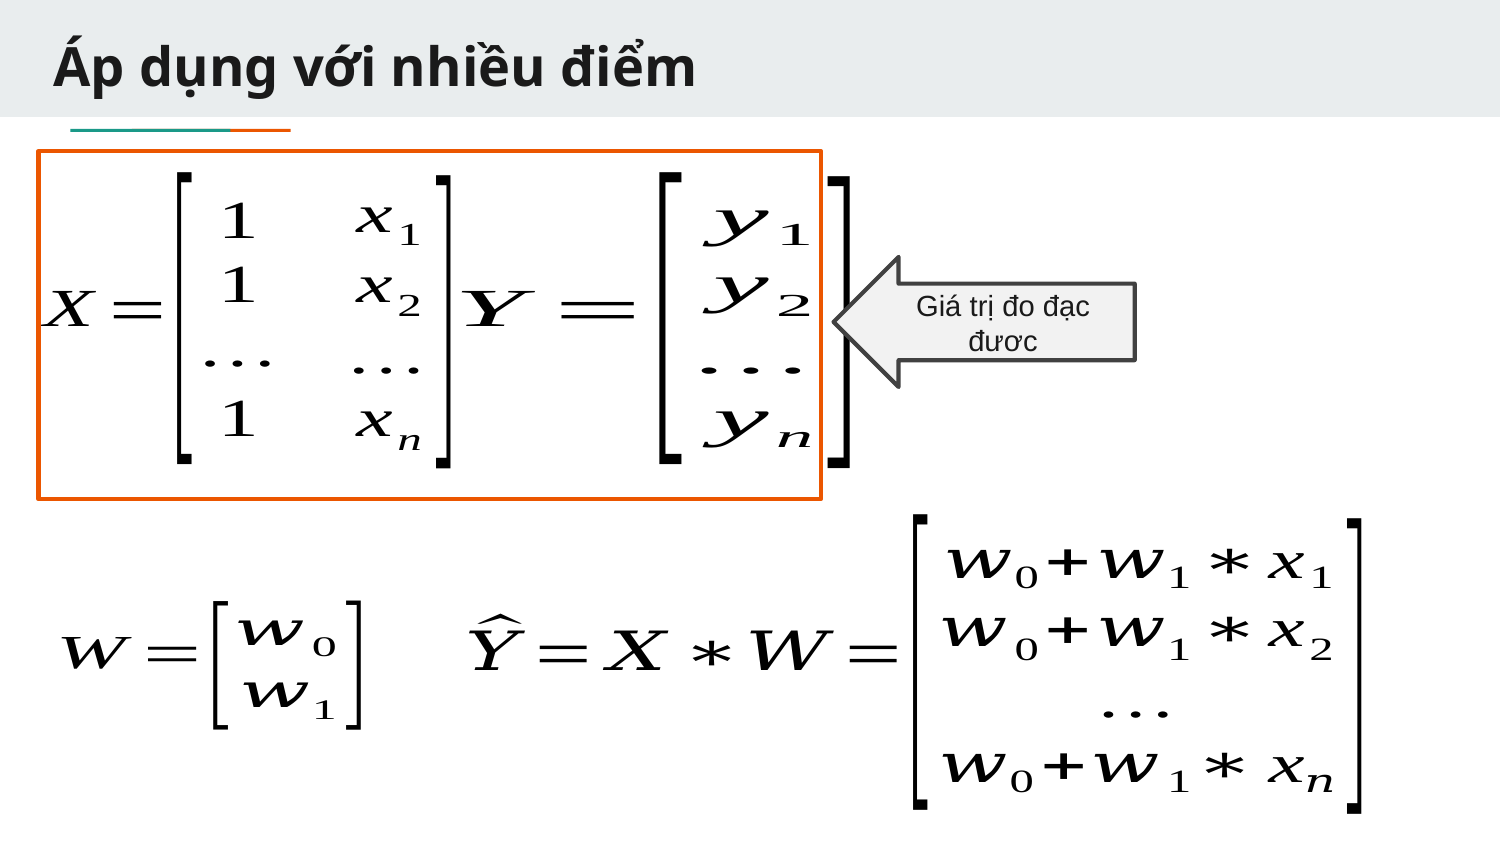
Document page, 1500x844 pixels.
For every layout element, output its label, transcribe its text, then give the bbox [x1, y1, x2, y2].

text_box Giá trị đo đạc đươc [831, 254, 1137, 389]
text_box [36, 149, 823, 501]
title Áp dụng với nhiều điểm [38, 17, 1467, 106]
